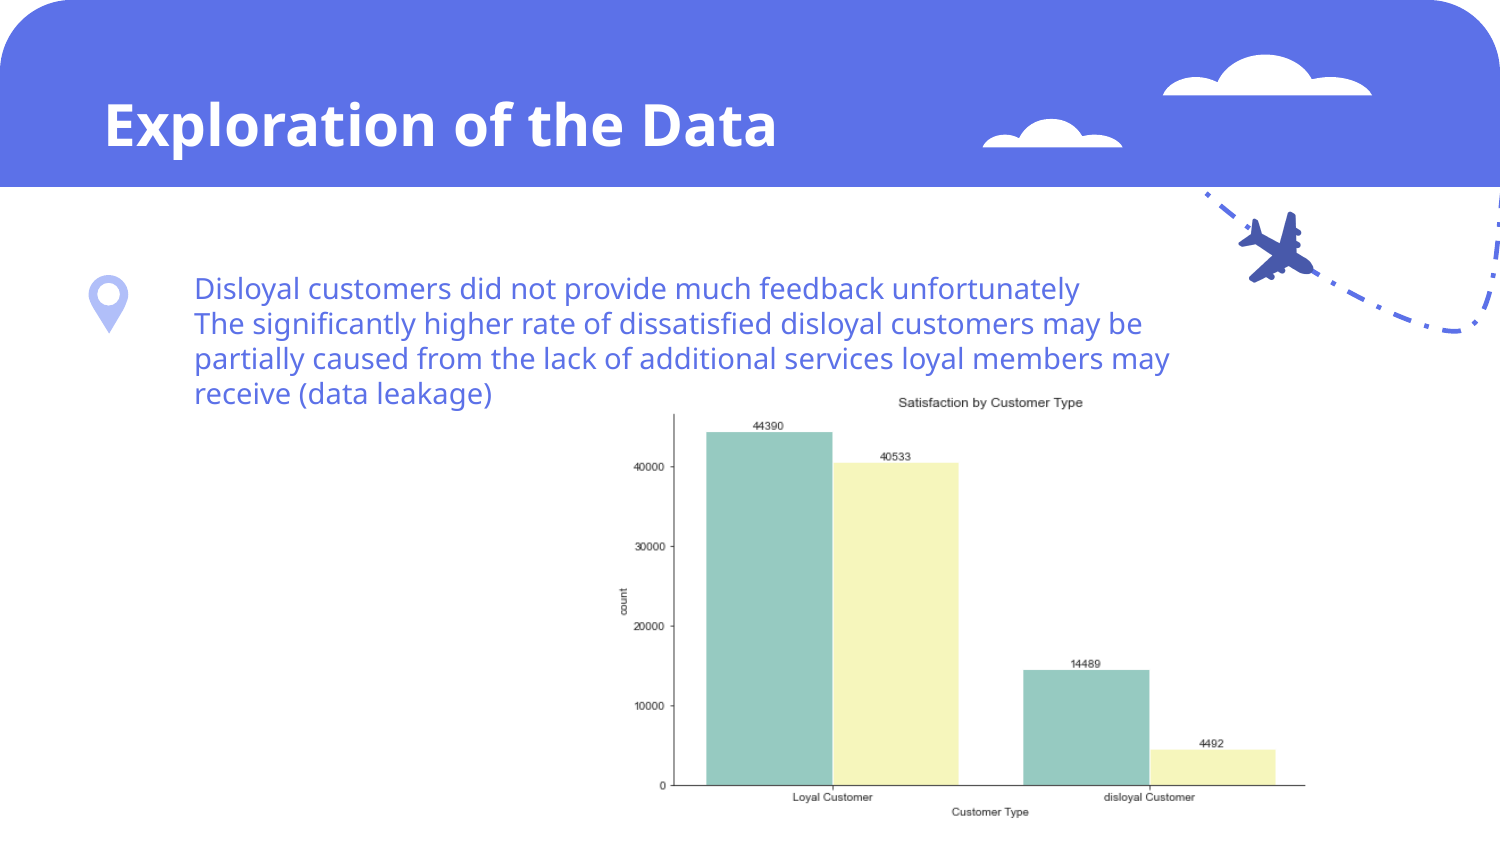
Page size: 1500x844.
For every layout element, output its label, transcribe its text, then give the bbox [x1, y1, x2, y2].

picture [1229, 203, 1319, 293]
title Exploration of the Data [88, 72, 842, 167]
text_box Disloyal customers did not provide much feedback unfortunately The significantly higher rate of dissatisfied disloyal customers may be partially caused from the lack of additional services loyal members may receive (data leakage) [179, 255, 1242, 482]
text_box [88, 275, 129, 334]
text_box [1137, 0, 1500, 332]
picture [610, 390, 1306, 826]
